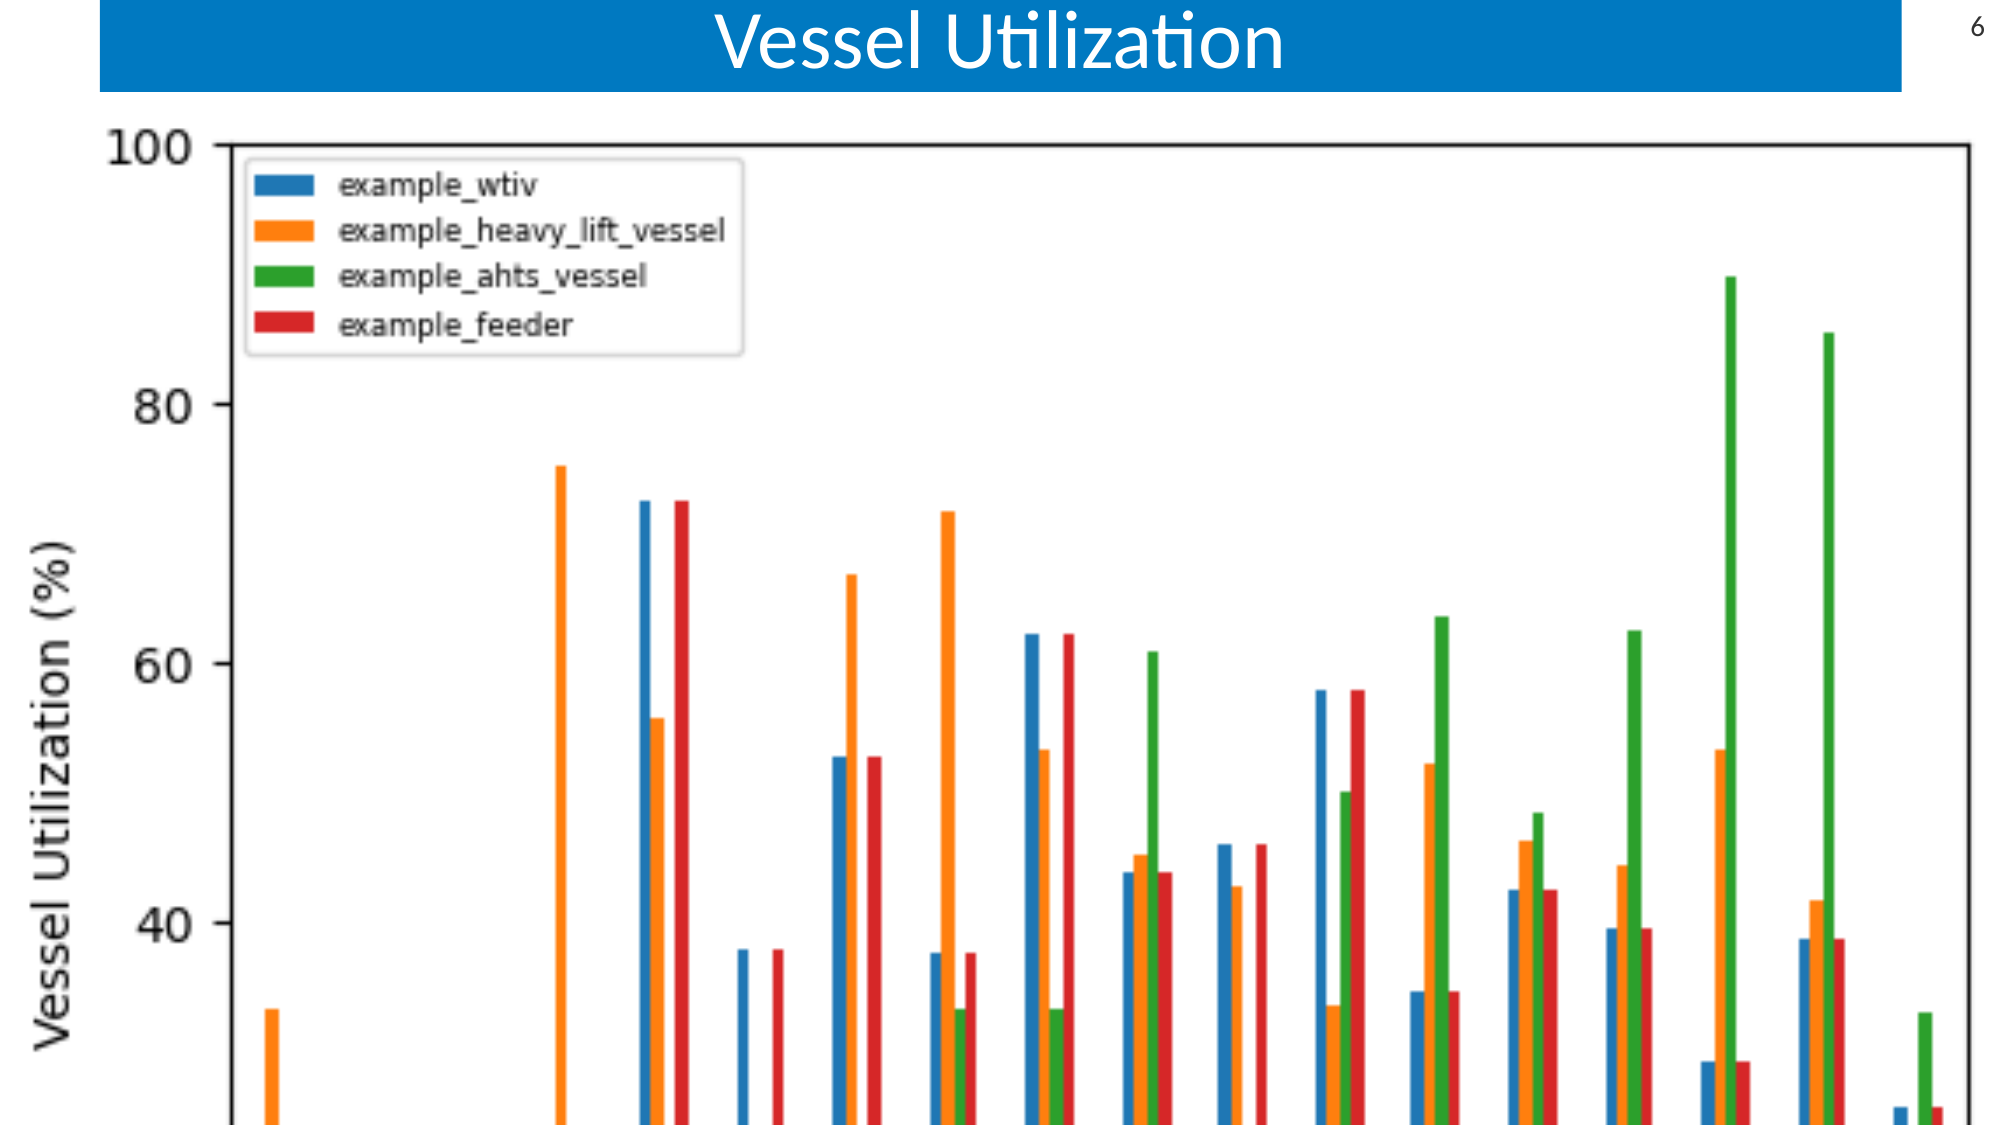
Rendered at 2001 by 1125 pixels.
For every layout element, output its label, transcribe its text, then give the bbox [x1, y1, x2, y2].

title Vessel Utilization [99, 0, 1902, 91]
picture [0, 92, 2000, 1125]
